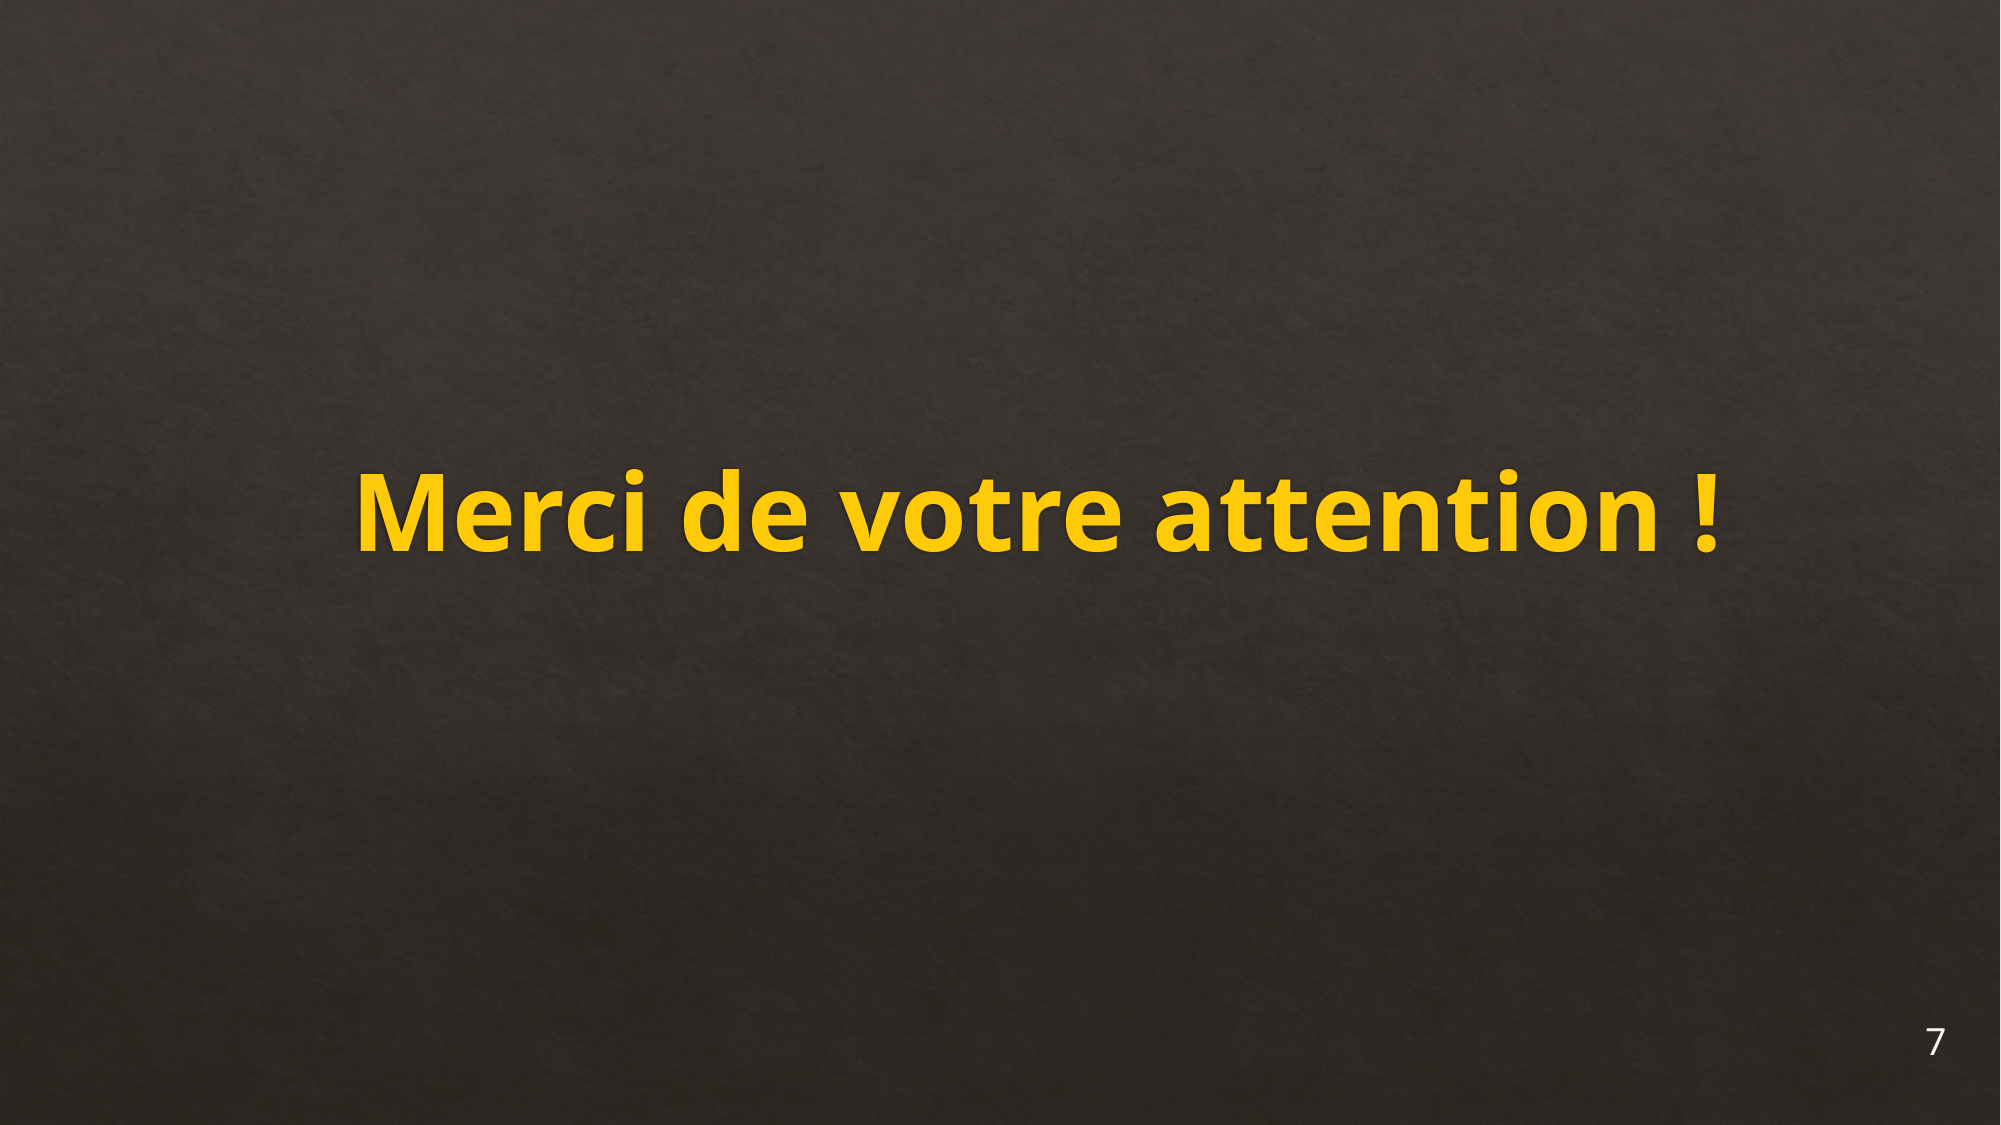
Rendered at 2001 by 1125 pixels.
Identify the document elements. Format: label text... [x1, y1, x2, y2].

picture [0, 0, 2001, 1125]
title Merci de votre attention ! [336, 428, 1755, 589]
slide_number ‹#› [1837, 1013, 1962, 1074]
